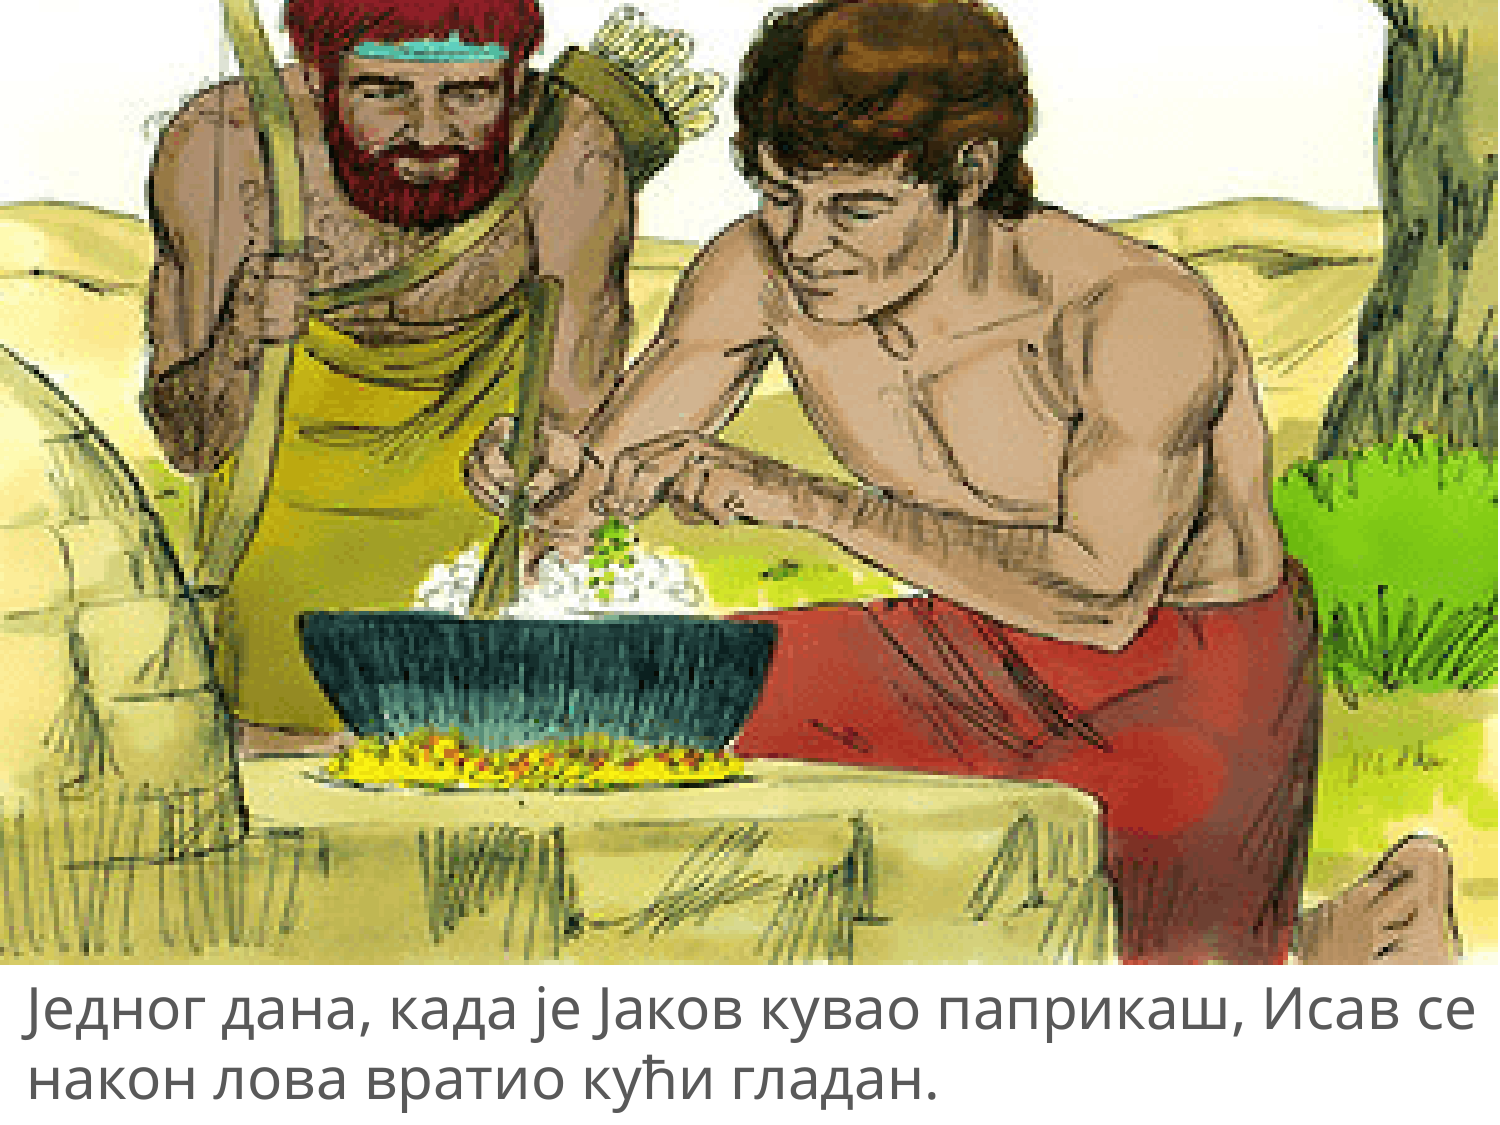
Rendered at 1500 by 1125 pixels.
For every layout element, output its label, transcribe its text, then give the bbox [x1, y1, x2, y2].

text_box Једног дана, када је Јаков кувао паприкаш, Исав се након лова вратио кући гладан. [11, 972, 1498, 1119]
picture [0, 0, 1498, 965]
